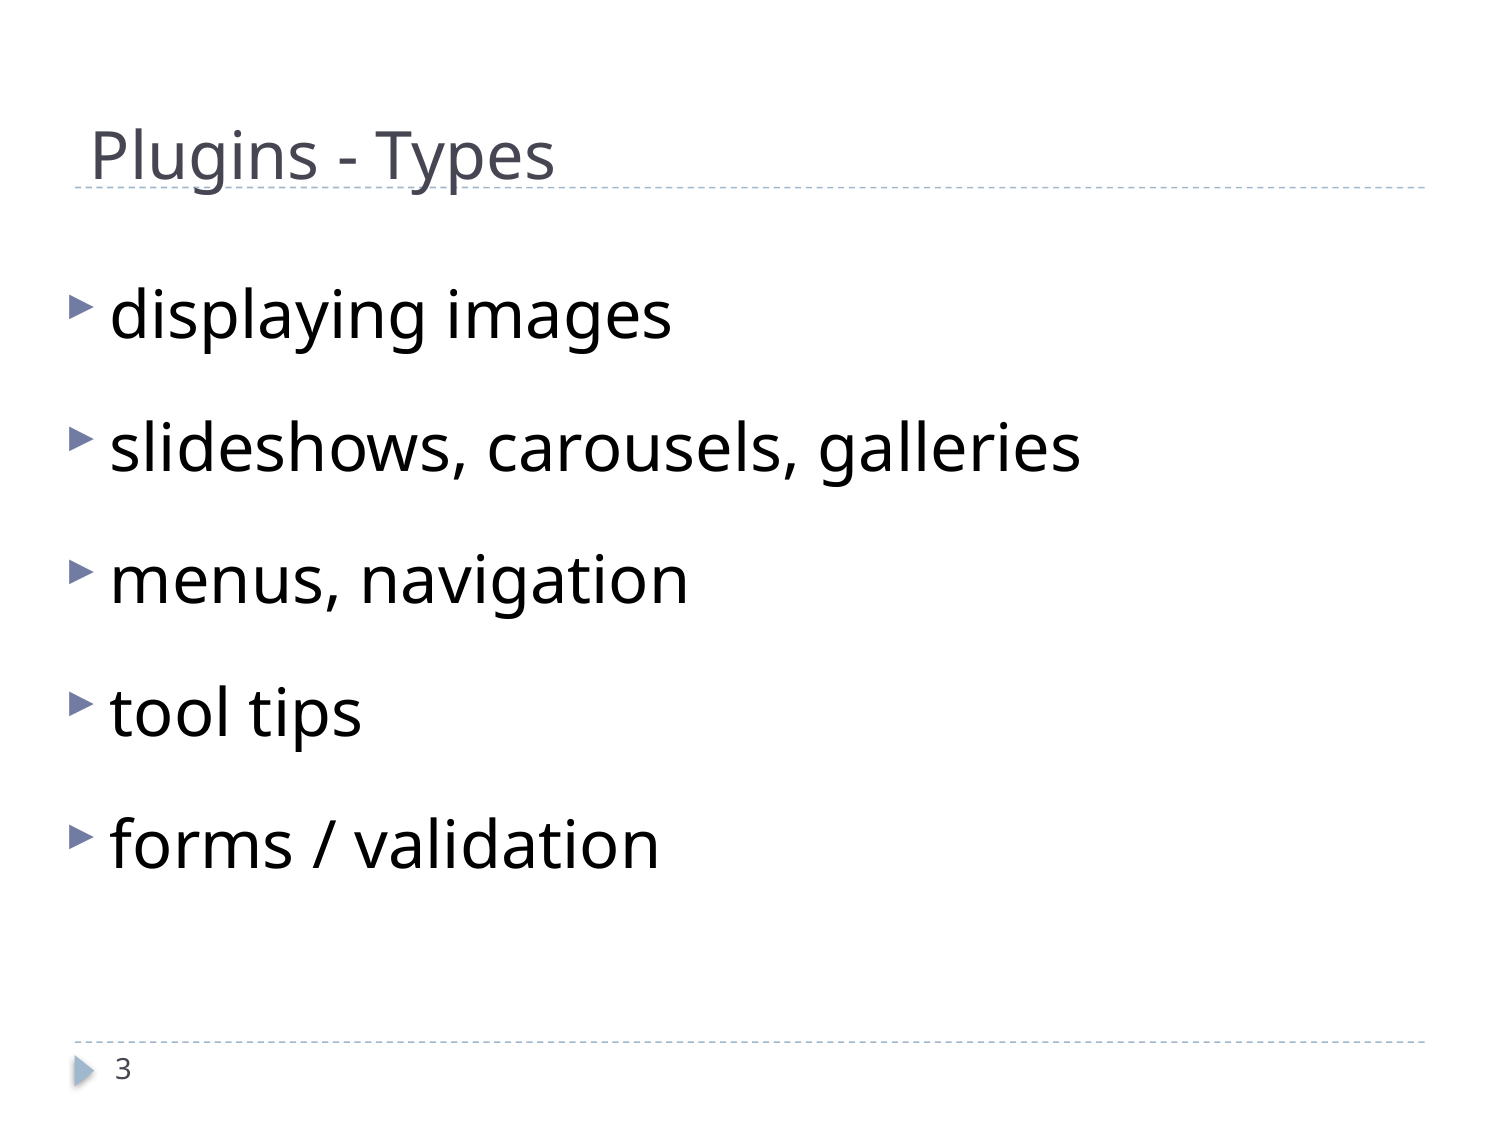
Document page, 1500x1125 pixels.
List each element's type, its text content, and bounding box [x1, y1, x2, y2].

title Plugins - Types [75, 37, 1425, 200]
list displaying images slideshows, carousels, galleries menus, navigation tool tips forms / validation [50, 224, 1463, 1075]
slide_number 3 [100, 1042, 426, 1103]
